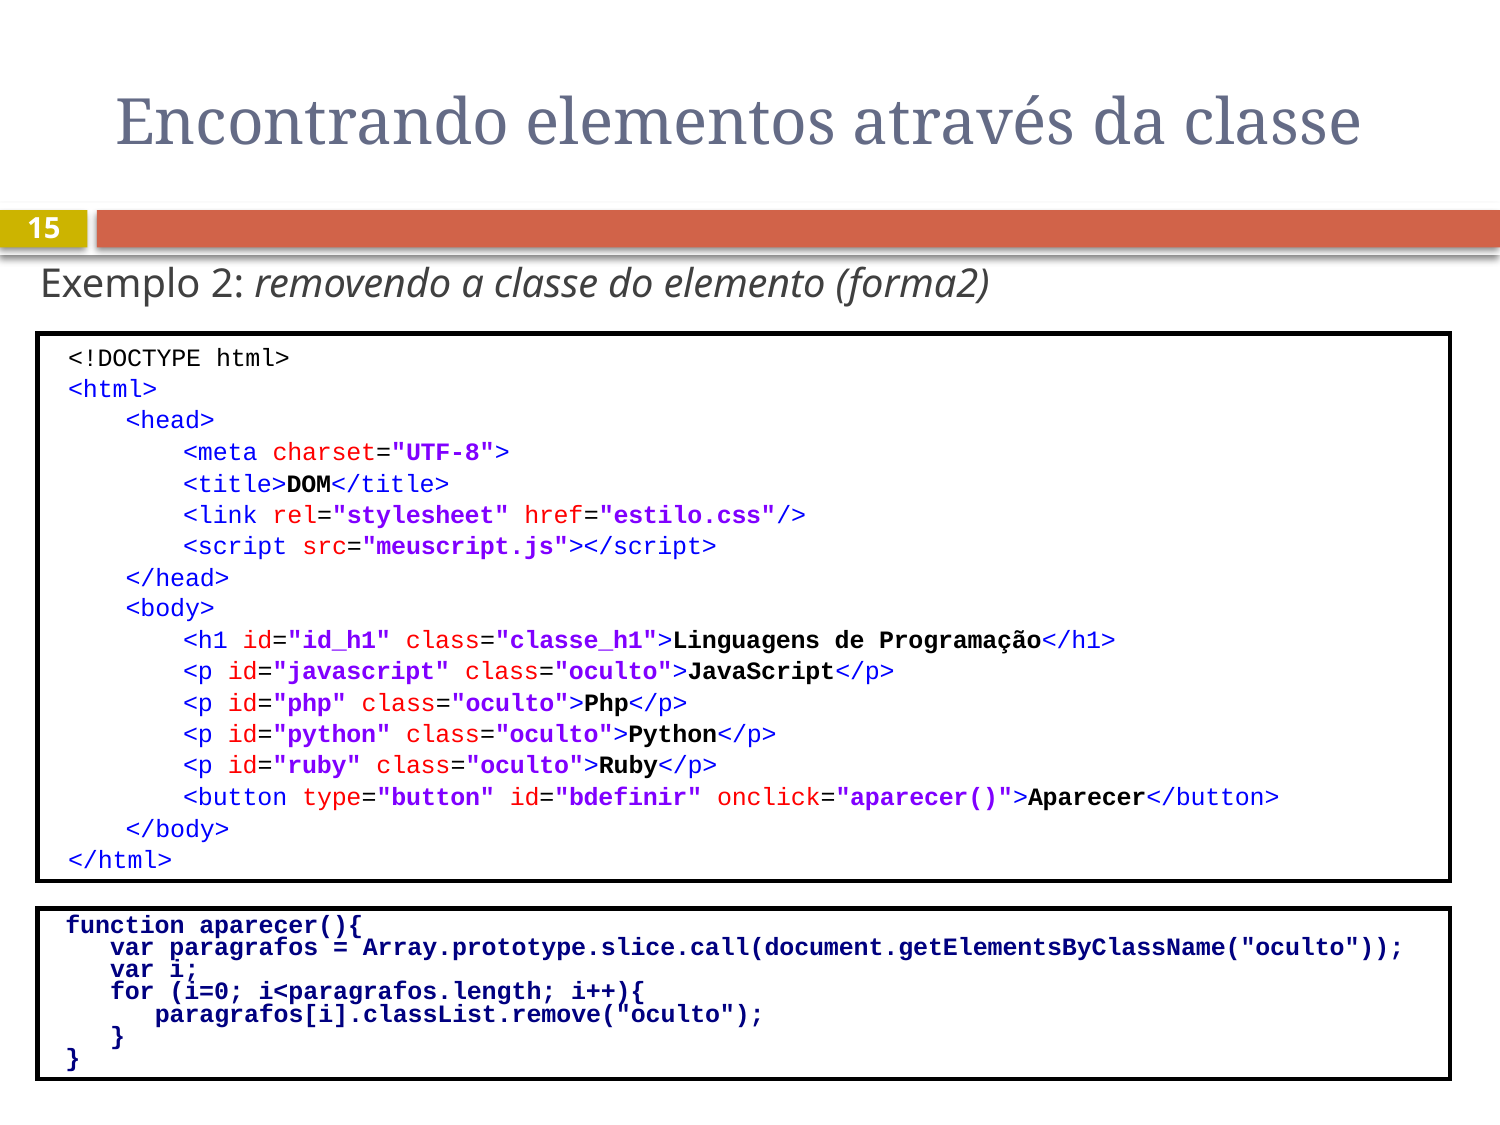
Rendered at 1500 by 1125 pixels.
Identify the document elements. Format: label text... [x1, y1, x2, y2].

slide_number 15 [0, 208, 88, 249]
text_box function aparecer(){ var paragrafos = Array.prototype.slice.call(document.getElementsByClassName("oculto")); var i; for (i=0; i<paragrafos.length; i++){ paragrafos[i].classList.remove("oculto"); } } [37, 908, 1450, 1080]
text_box <!DOCTYPE html> <html> <head> <meta charset="UTF-8"> <title>DOM</title> <link rel="stylesheet" href="estilo.css"/> <script src="meuscript.js"></script> </head> <body> <h1 id="id_h1" class="classe_h1">Linguagens de Programação</h1> <p id="javascript" class="oculto">JavaScript</p> <p id="php" class="oculto">Php</p> <p id="python" class="oculto">Python</p> <p id="ruby" class="oculto">Ruby</p> <button type="button" id="bdefinir" onclick="aparecer()">Aparecer</button> </body> </html> [37, 333, 1450, 882]
title Encontrando elementos através da classe [100, 37, 1438, 200]
list Exemplo 2: removendo a classe do elemento (forma2) [24, 249, 1425, 313]
